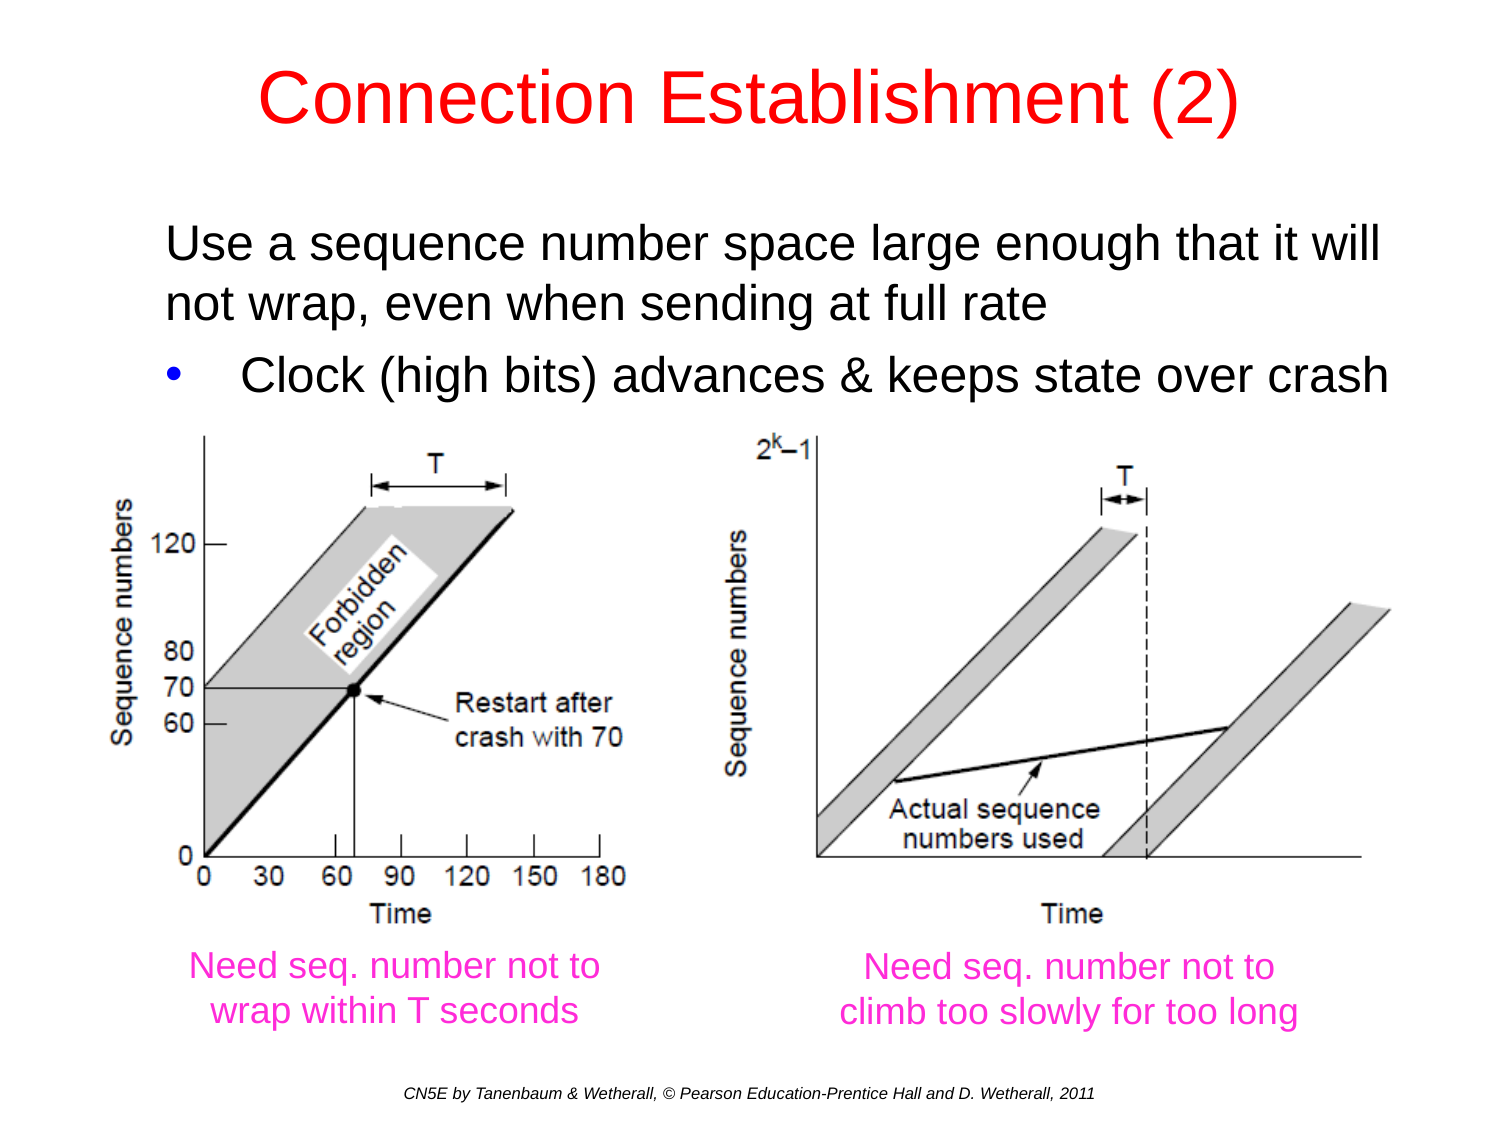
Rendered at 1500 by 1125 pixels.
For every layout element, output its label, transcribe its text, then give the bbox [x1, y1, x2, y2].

title Connection Establishment (2) [0, 0, 1500, 188]
text_box Need seq. number not to wrap within T seconds [181, 943, 608, 1032]
list Use a sequence number space large enough that it will not wrap, even when sending at full rate Clock (high bits) advances & keeps state over crash [149, 202, 1429, 958]
text_box Need seq. number not to climb too slowly for too long [816, 943, 1323, 1032]
picture [99, 422, 1401, 935]
footer CN5E by Tanenbaum & Wetherall, © Pearson Education-Prentice Hall and D. Wetherall, 2011 [0, 1074, 1500, 1125]
